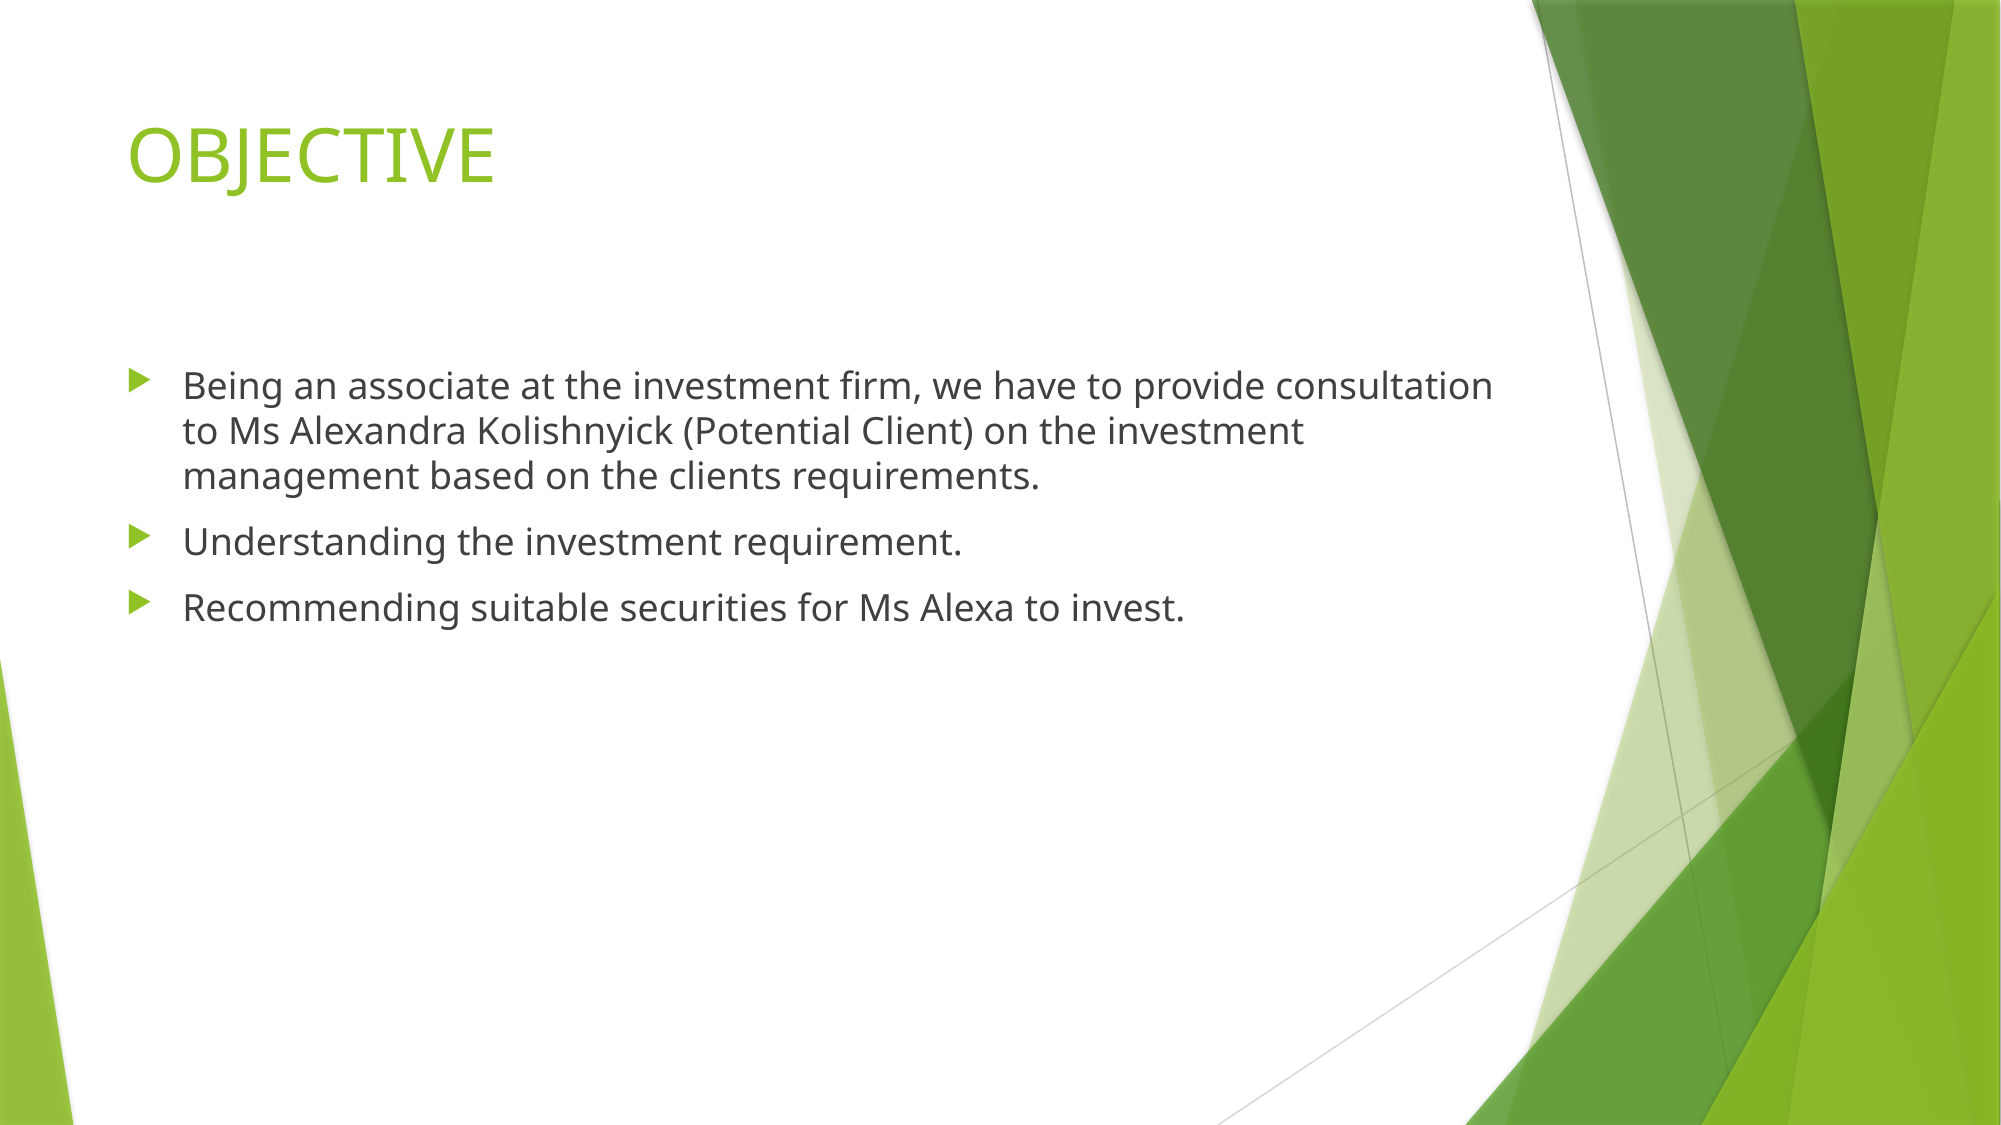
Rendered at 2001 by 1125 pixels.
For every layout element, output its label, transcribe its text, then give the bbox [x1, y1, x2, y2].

title OBJECTIVE [111, 99, 1522, 317]
list Being an associate at the investment firm, we have to provide consultation to Ms Alexandra Kolishnyick (Potential Client) on the investment management based on the clients requirements. Understanding the investment requirement. Recommending suitable securities for Ms Alexa to invest. [111, 354, 1522, 992]
